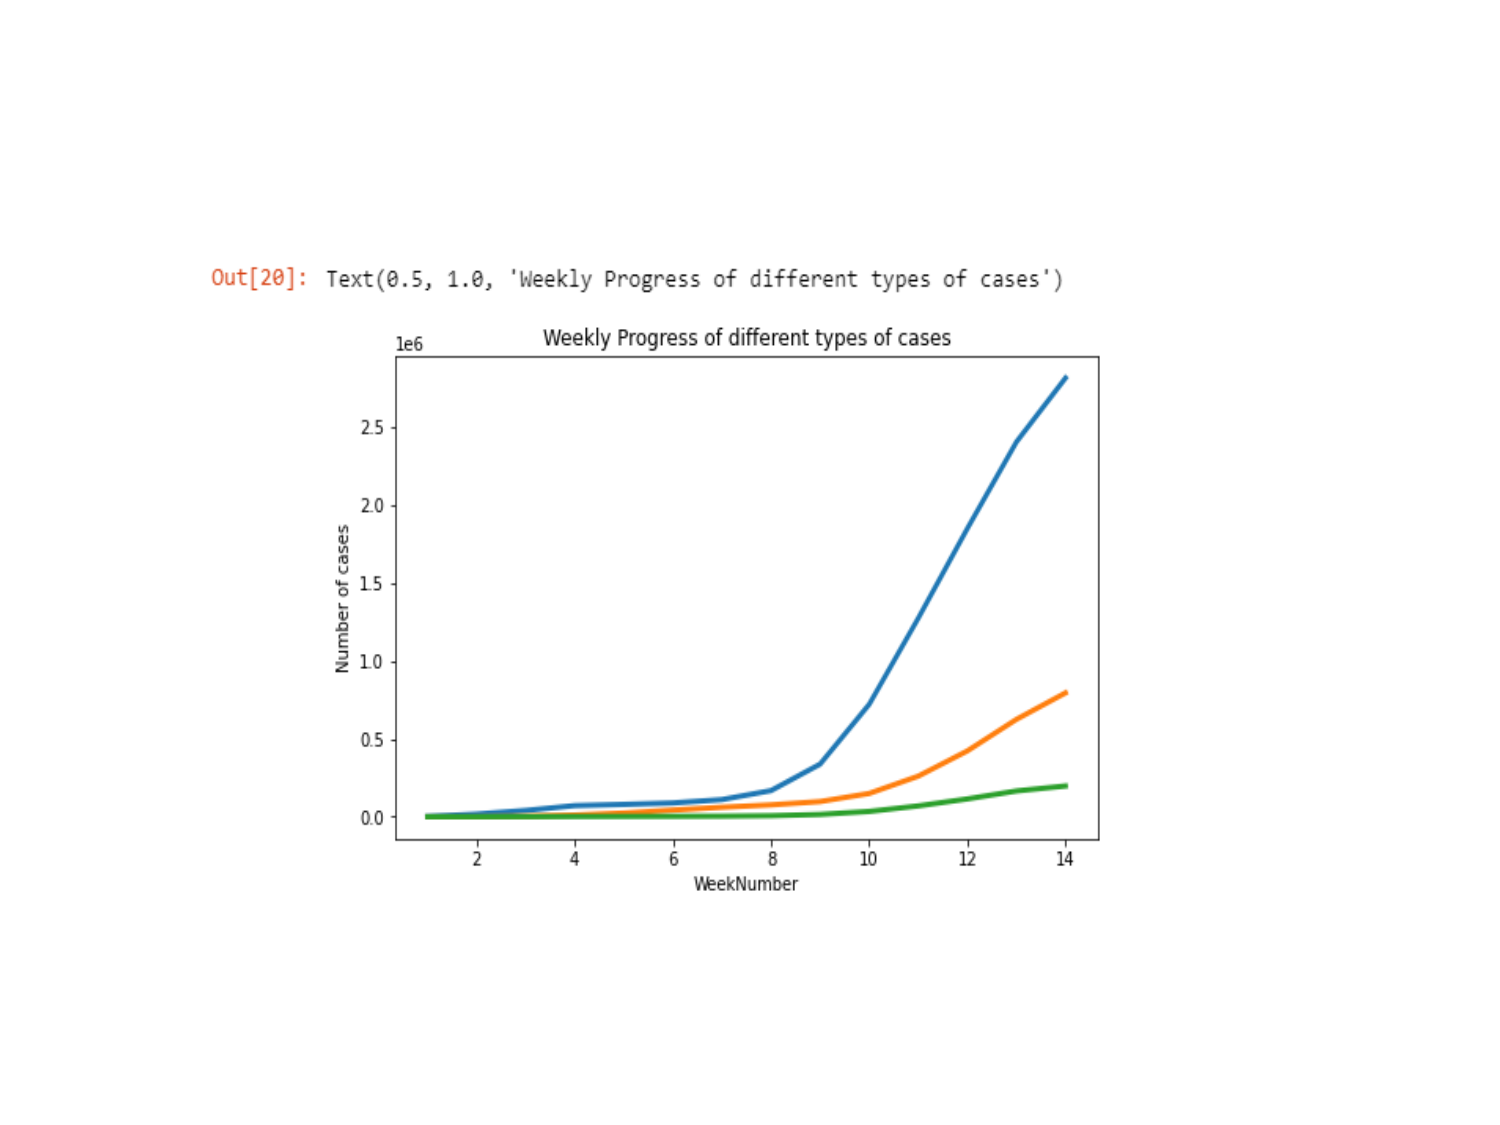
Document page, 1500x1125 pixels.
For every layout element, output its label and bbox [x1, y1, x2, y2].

list [210, 257, 1255, 915]
